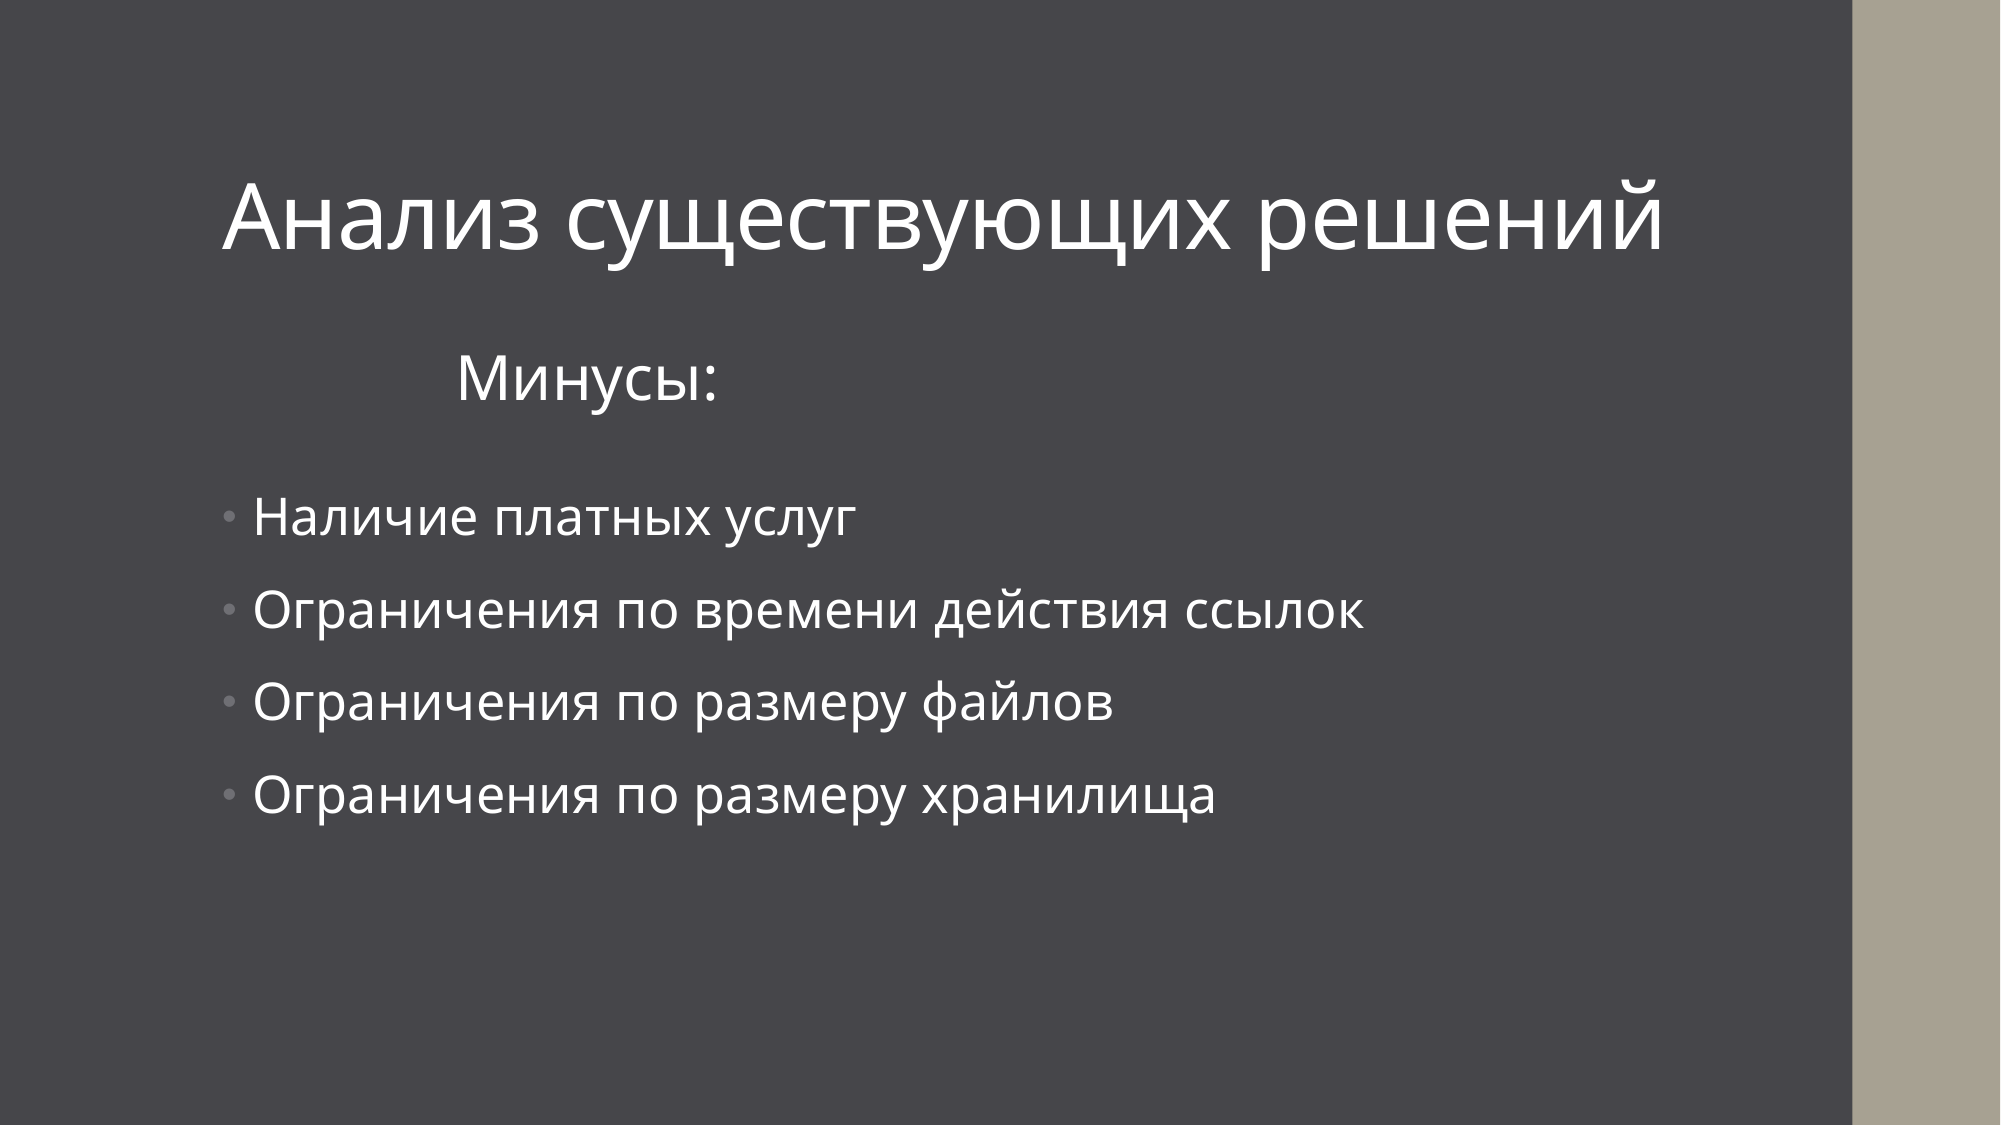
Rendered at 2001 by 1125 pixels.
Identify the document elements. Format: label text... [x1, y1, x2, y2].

list Наличие платных услуг Ограничения по времени действия ссылок Ограничения по размеру файлов Ограничения по размеру хранилища [206, 480, 1617, 1014]
title Анализ существующих решений [206, 60, 1797, 278]
text_box Минусы: [440, 330, 1075, 421]
